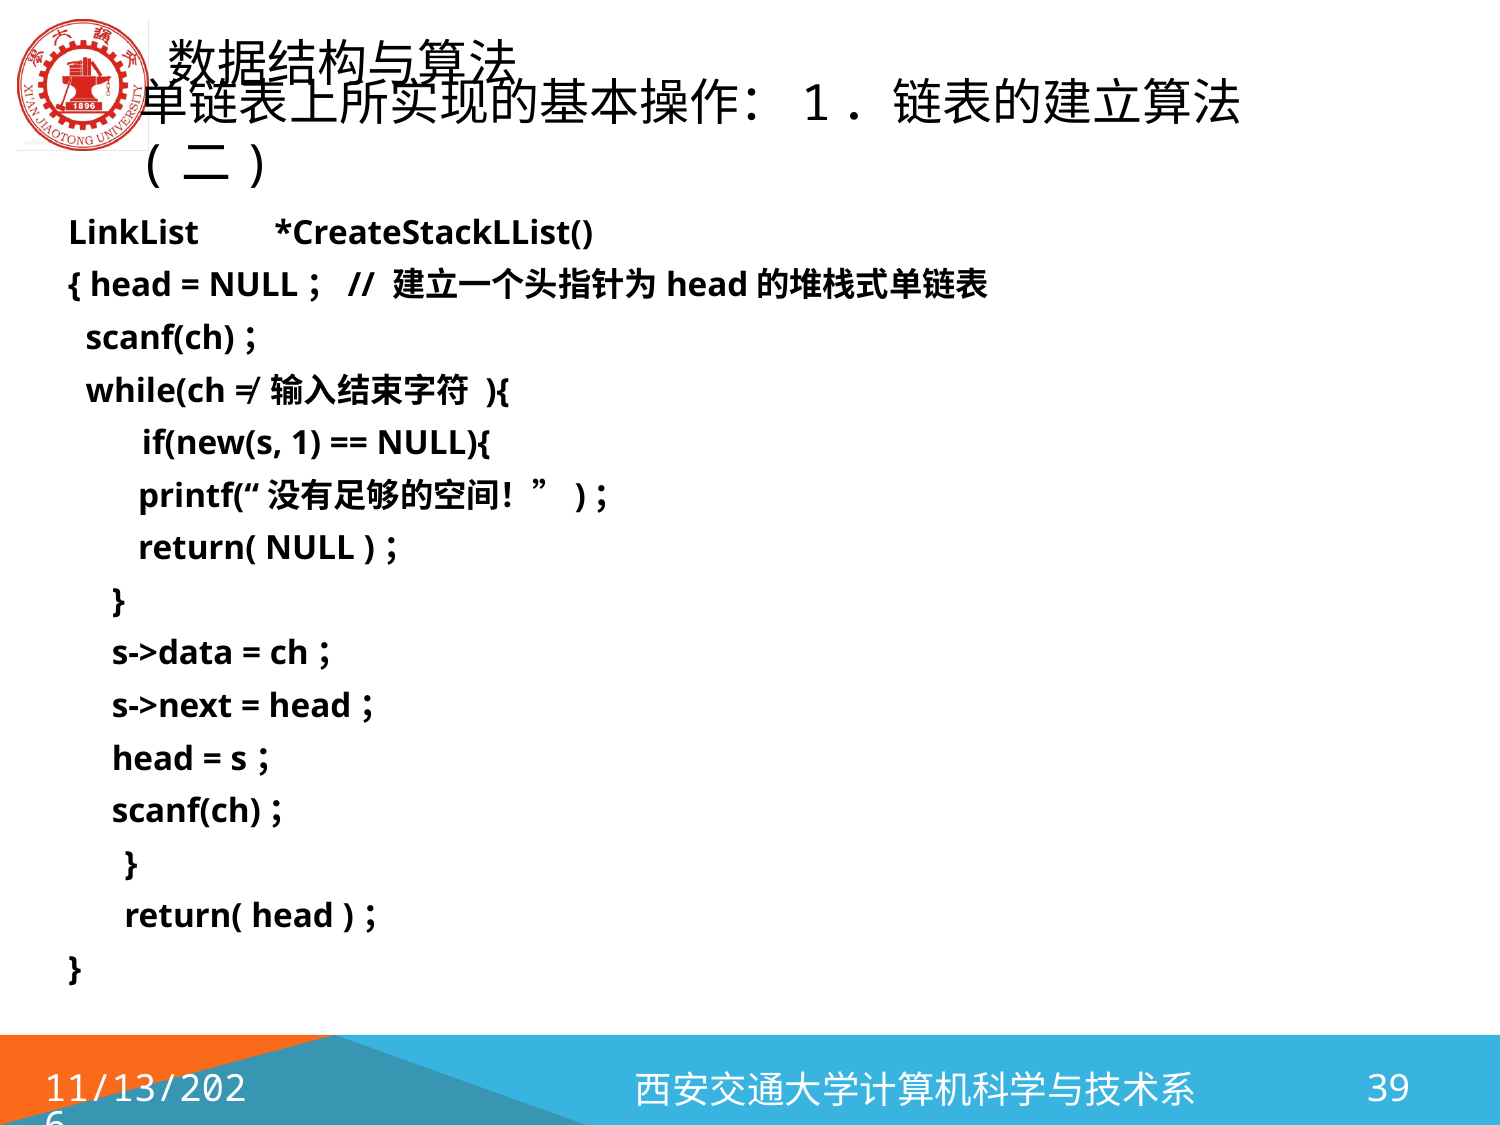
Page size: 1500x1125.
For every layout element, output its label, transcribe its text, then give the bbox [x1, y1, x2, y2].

title 单链表上所实现的基本操作：1．链表的建立算法(二) [123, 113, 1341, 208]
picture [17, 19, 149, 151]
list LinkList *CreateStackLList() { head = NULL；// 建立一个头指针为head的堆栈式单链表 scanf(ch)； while(ch ≠ 输入结束字符 ){ if(new(s, 1) == NULL){ printf(“没有足够的空间！”)； return( NULL )； } s->data = ch； s->next = head； head = s； scanf(ch)； } return( head )； } [53, 208, 1429, 976]
